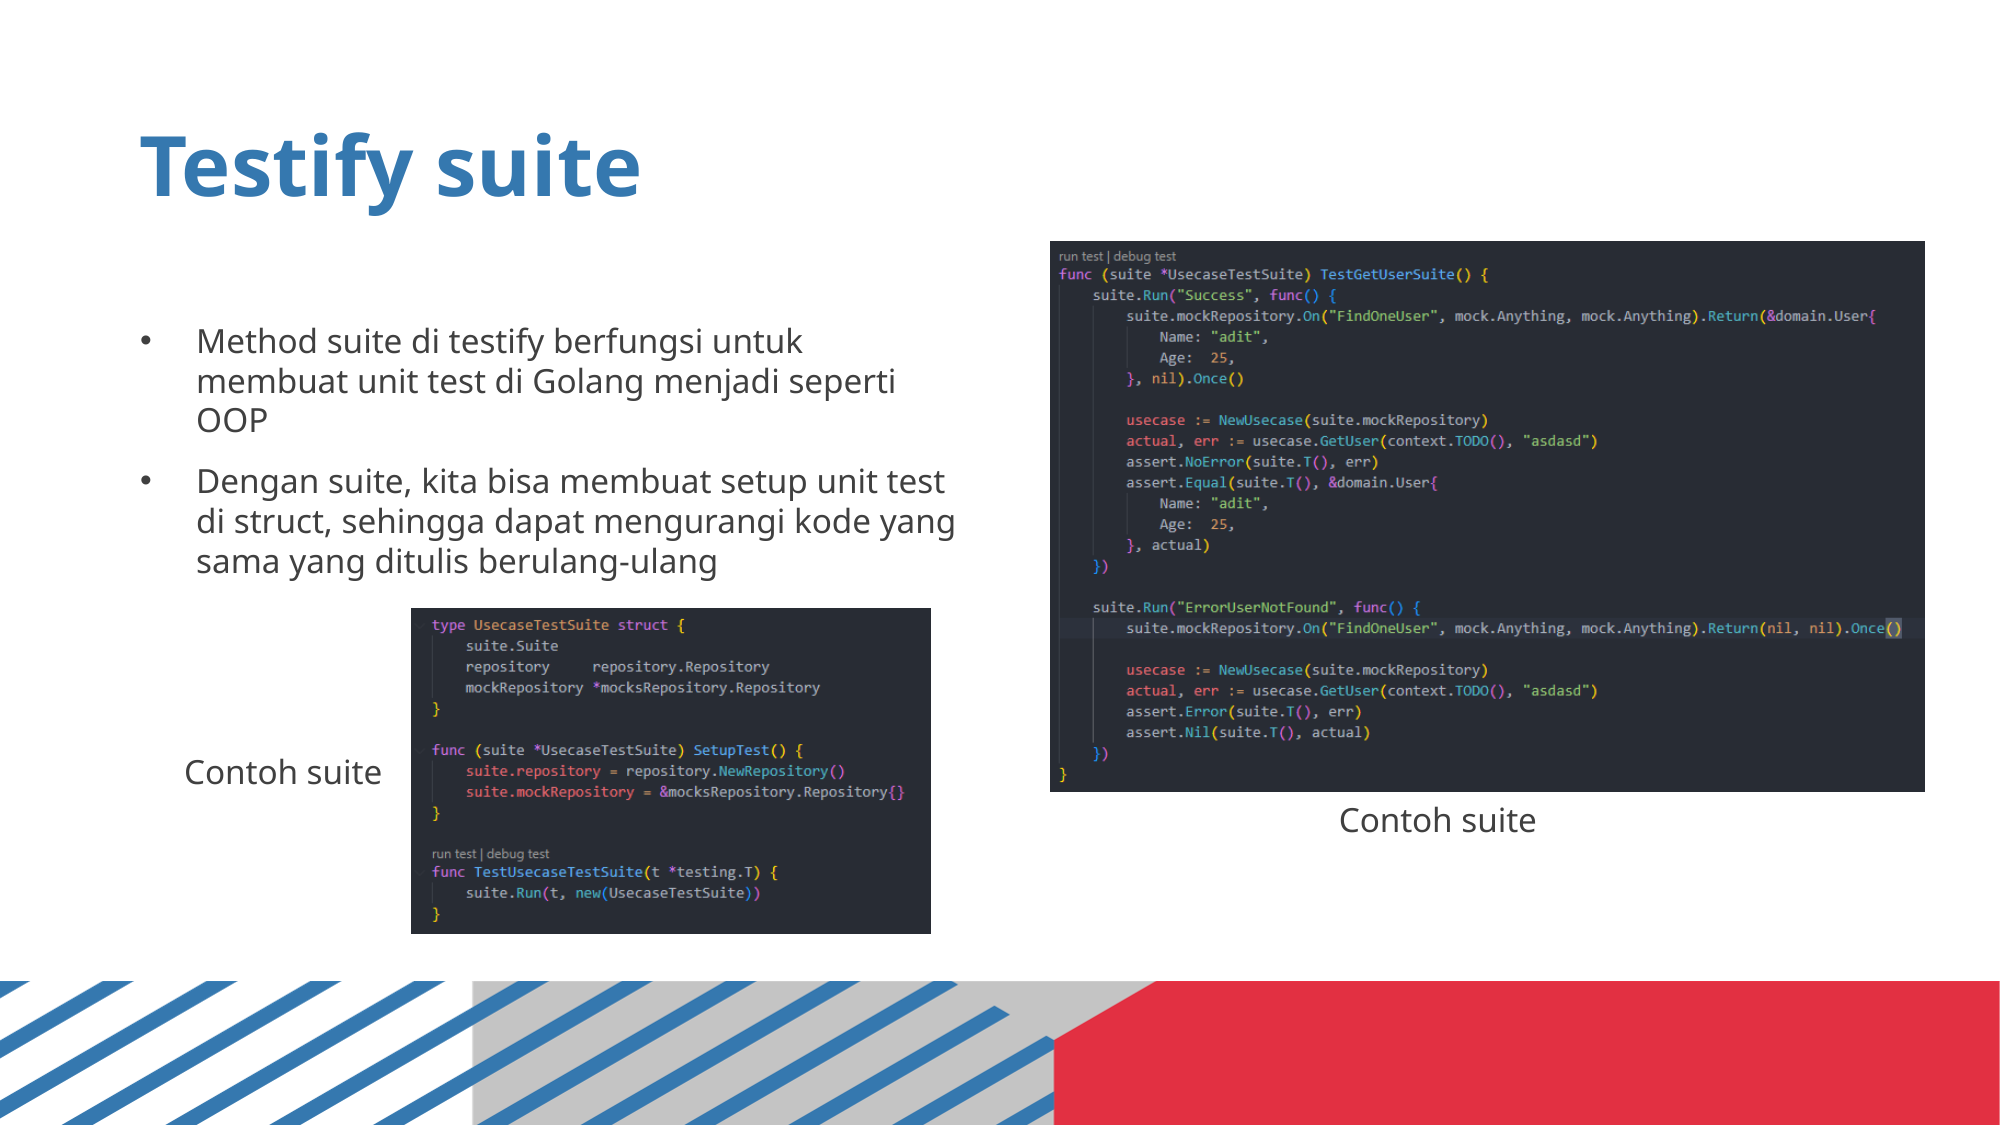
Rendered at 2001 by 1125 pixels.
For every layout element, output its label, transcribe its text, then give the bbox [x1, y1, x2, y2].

text_box Contoh suite [1324, 792, 1553, 847]
list Method suite di testify berfungsi untuk membuat unit test di Golang menjadi seperti OOP Dengan suite, kita bisa membuat setup unit test di struct, sehingga dapat mengurangi kode yang sama yang ditulis berulang-ulang [125, 312, 977, 596]
picture [0, 981, 2000, 1125]
text_box Contoh suite [169, 743, 398, 799]
picture [1050, 241, 1925, 792]
picture [411, 608, 931, 934]
title Testify suite [125, 117, 1183, 313]
